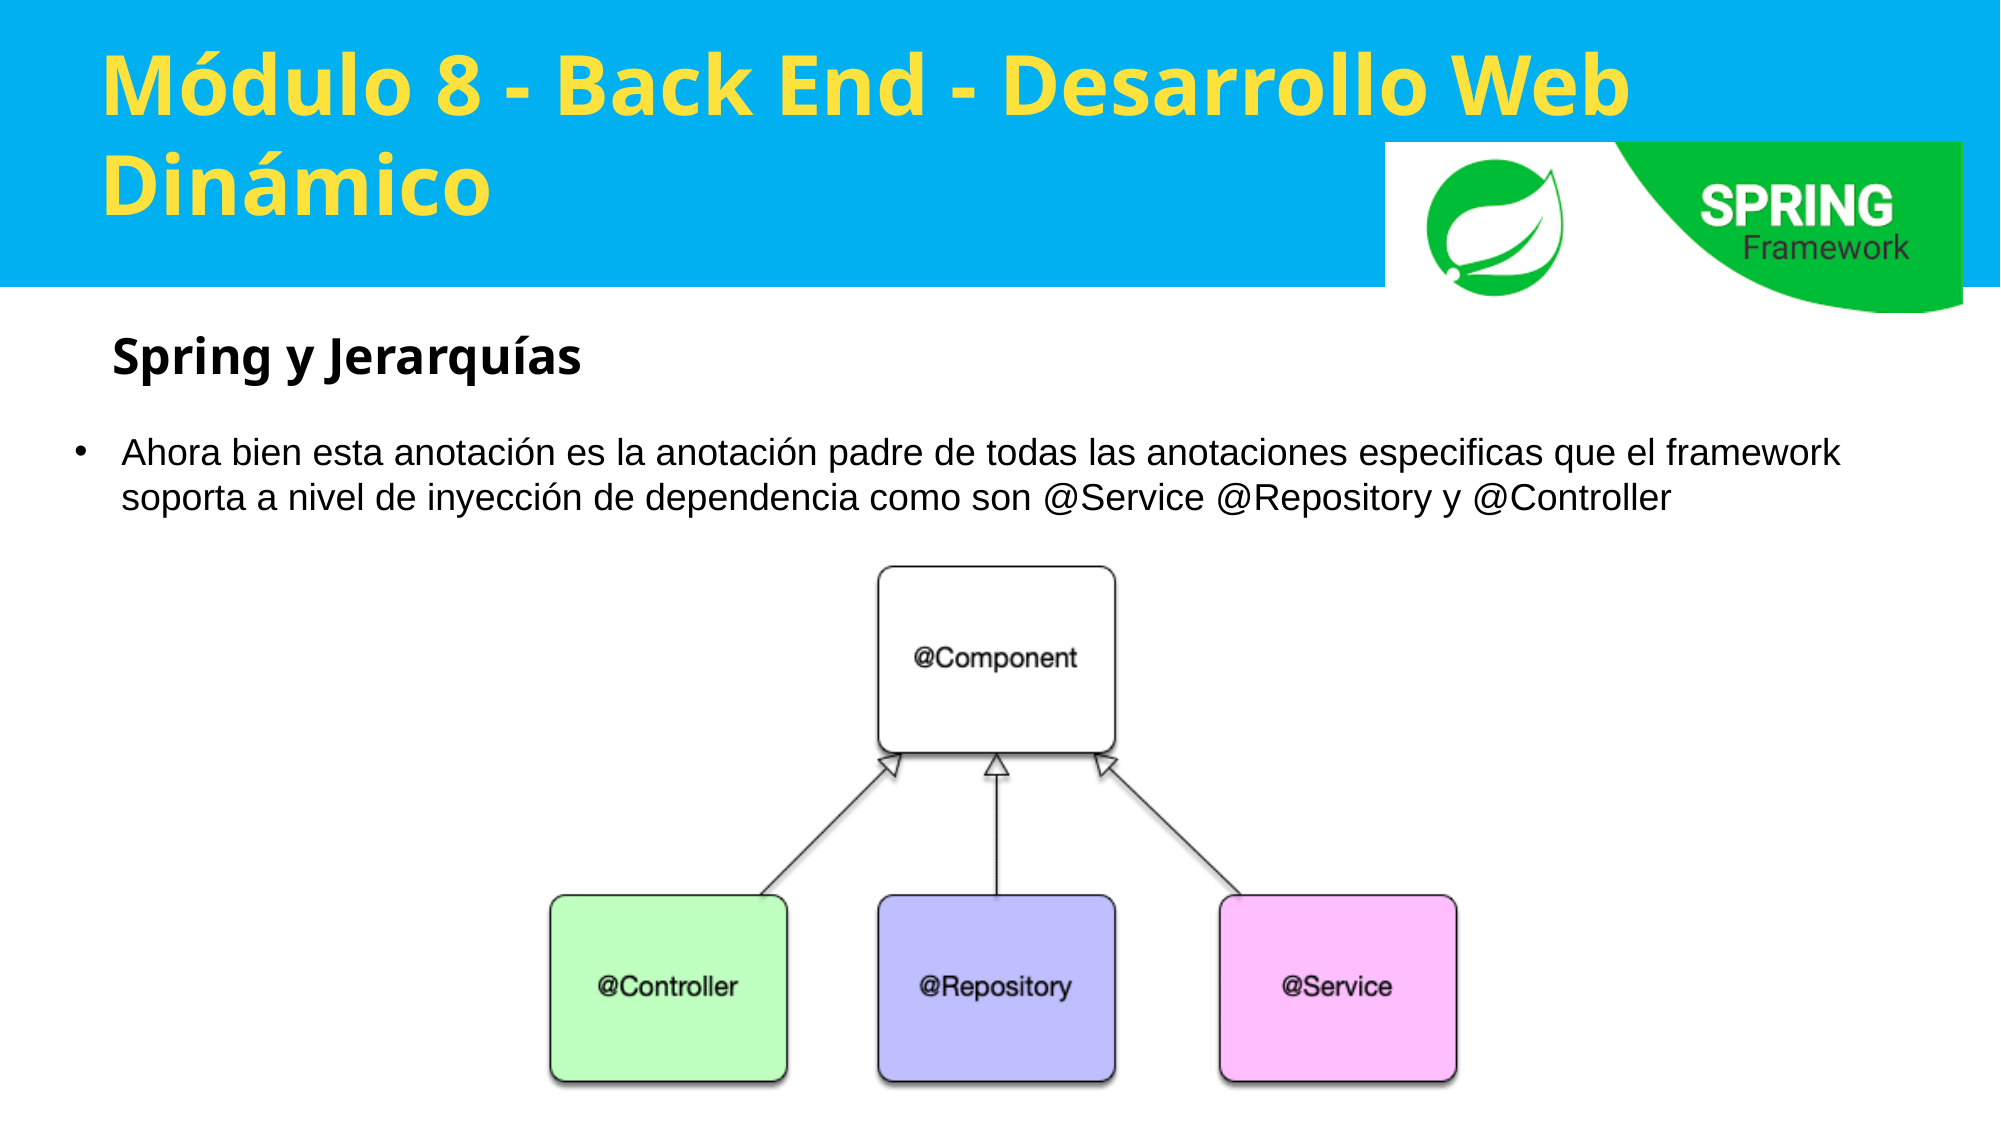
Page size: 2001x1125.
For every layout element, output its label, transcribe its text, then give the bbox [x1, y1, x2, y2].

text_box Spring y Jerarquías [92, 312, 1919, 396]
text_box Módulo 8 - Back End - Desarrollo Web Dinámico [92, 24, 1901, 222]
picture [538, 549, 1473, 1103]
text_box [0, 0, 2000, 287]
picture [1384, 143, 1963, 313]
text_box Ahora bien esta anotación es la anotación padre de todas las anotaciones especificas que el framework soporta a nivel de inyección de dependencia como son @Service @Repository y @Controller [59, 420, 1943, 526]
